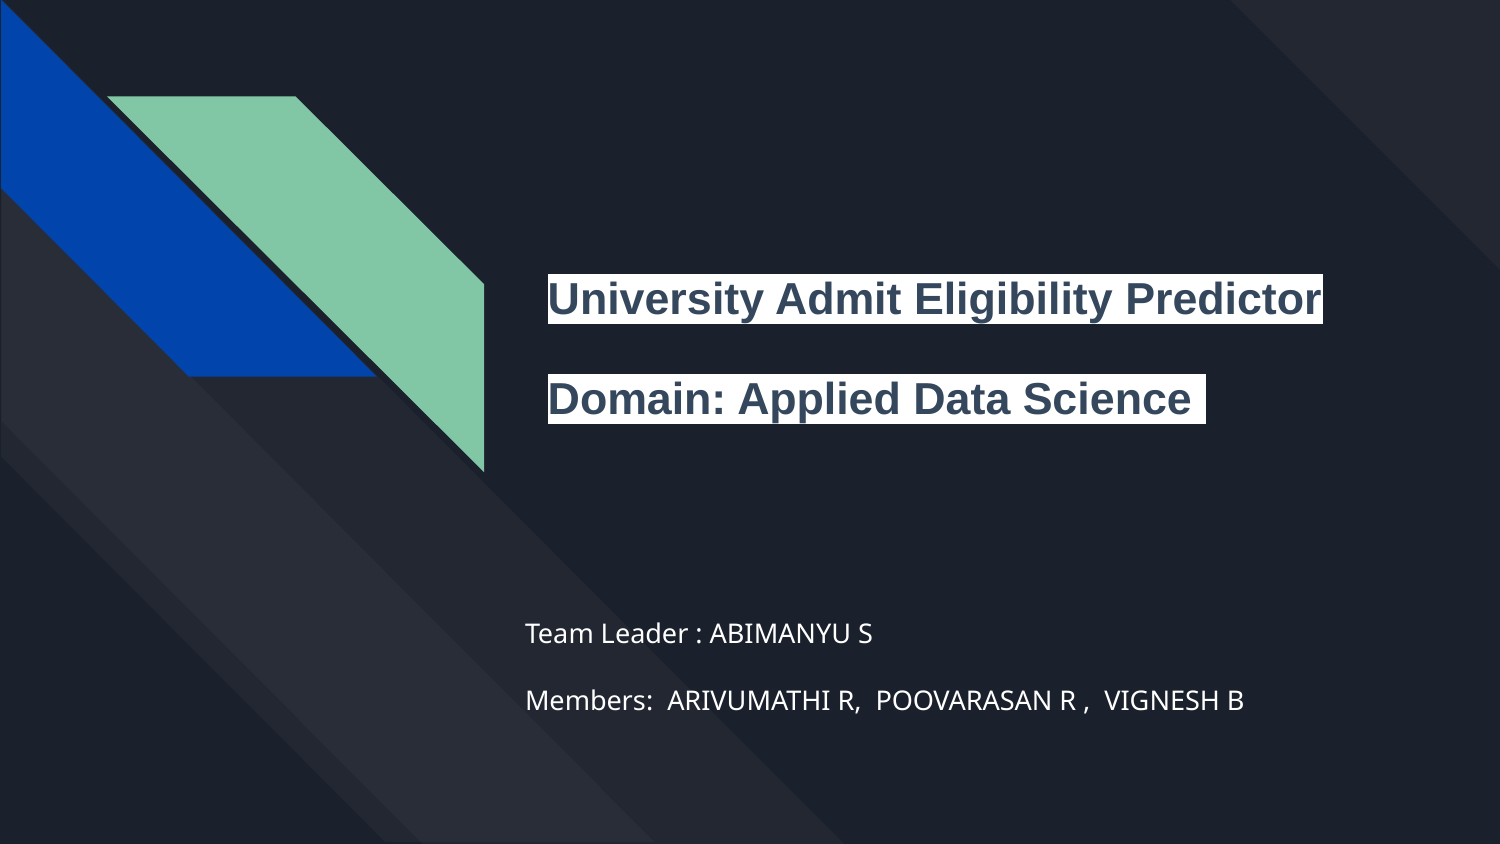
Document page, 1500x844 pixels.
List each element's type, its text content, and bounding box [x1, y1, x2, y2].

subtitle Team Leader : ABIMANYU S Members: ARIVUMATHI R, POOVARASAN R , VIGNESH B [525, 600, 1404, 767]
title University Admit Eligibility Predictor Domain: Applied Data Science [547, 258, 1404, 518]
